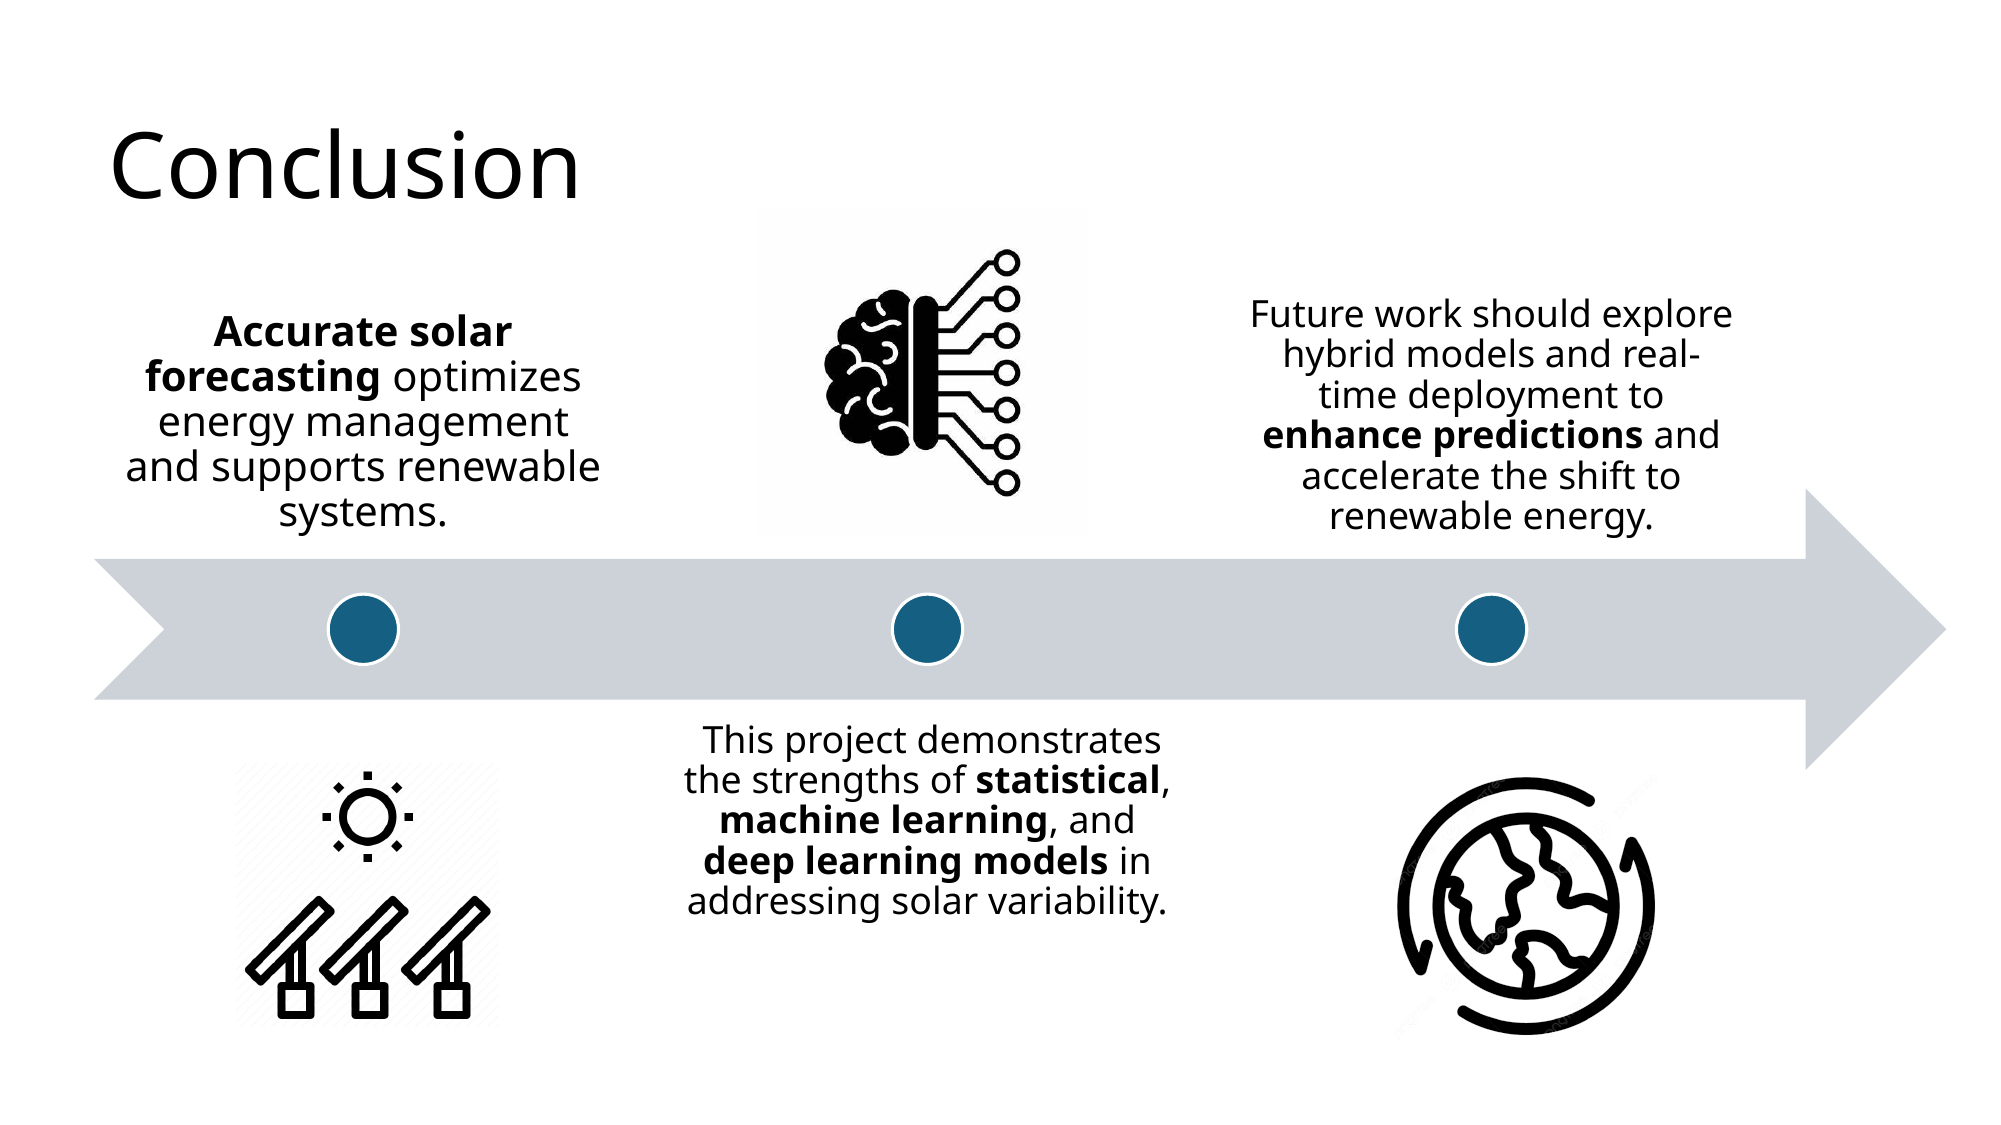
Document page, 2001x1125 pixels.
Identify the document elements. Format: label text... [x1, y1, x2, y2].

picture [235, 763, 500, 1027]
picture [757, 208, 1087, 538]
title Conclusion [93, 59, 1819, 276]
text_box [93, 276, 1947, 982]
picture [1374, 755, 1677, 1058]
